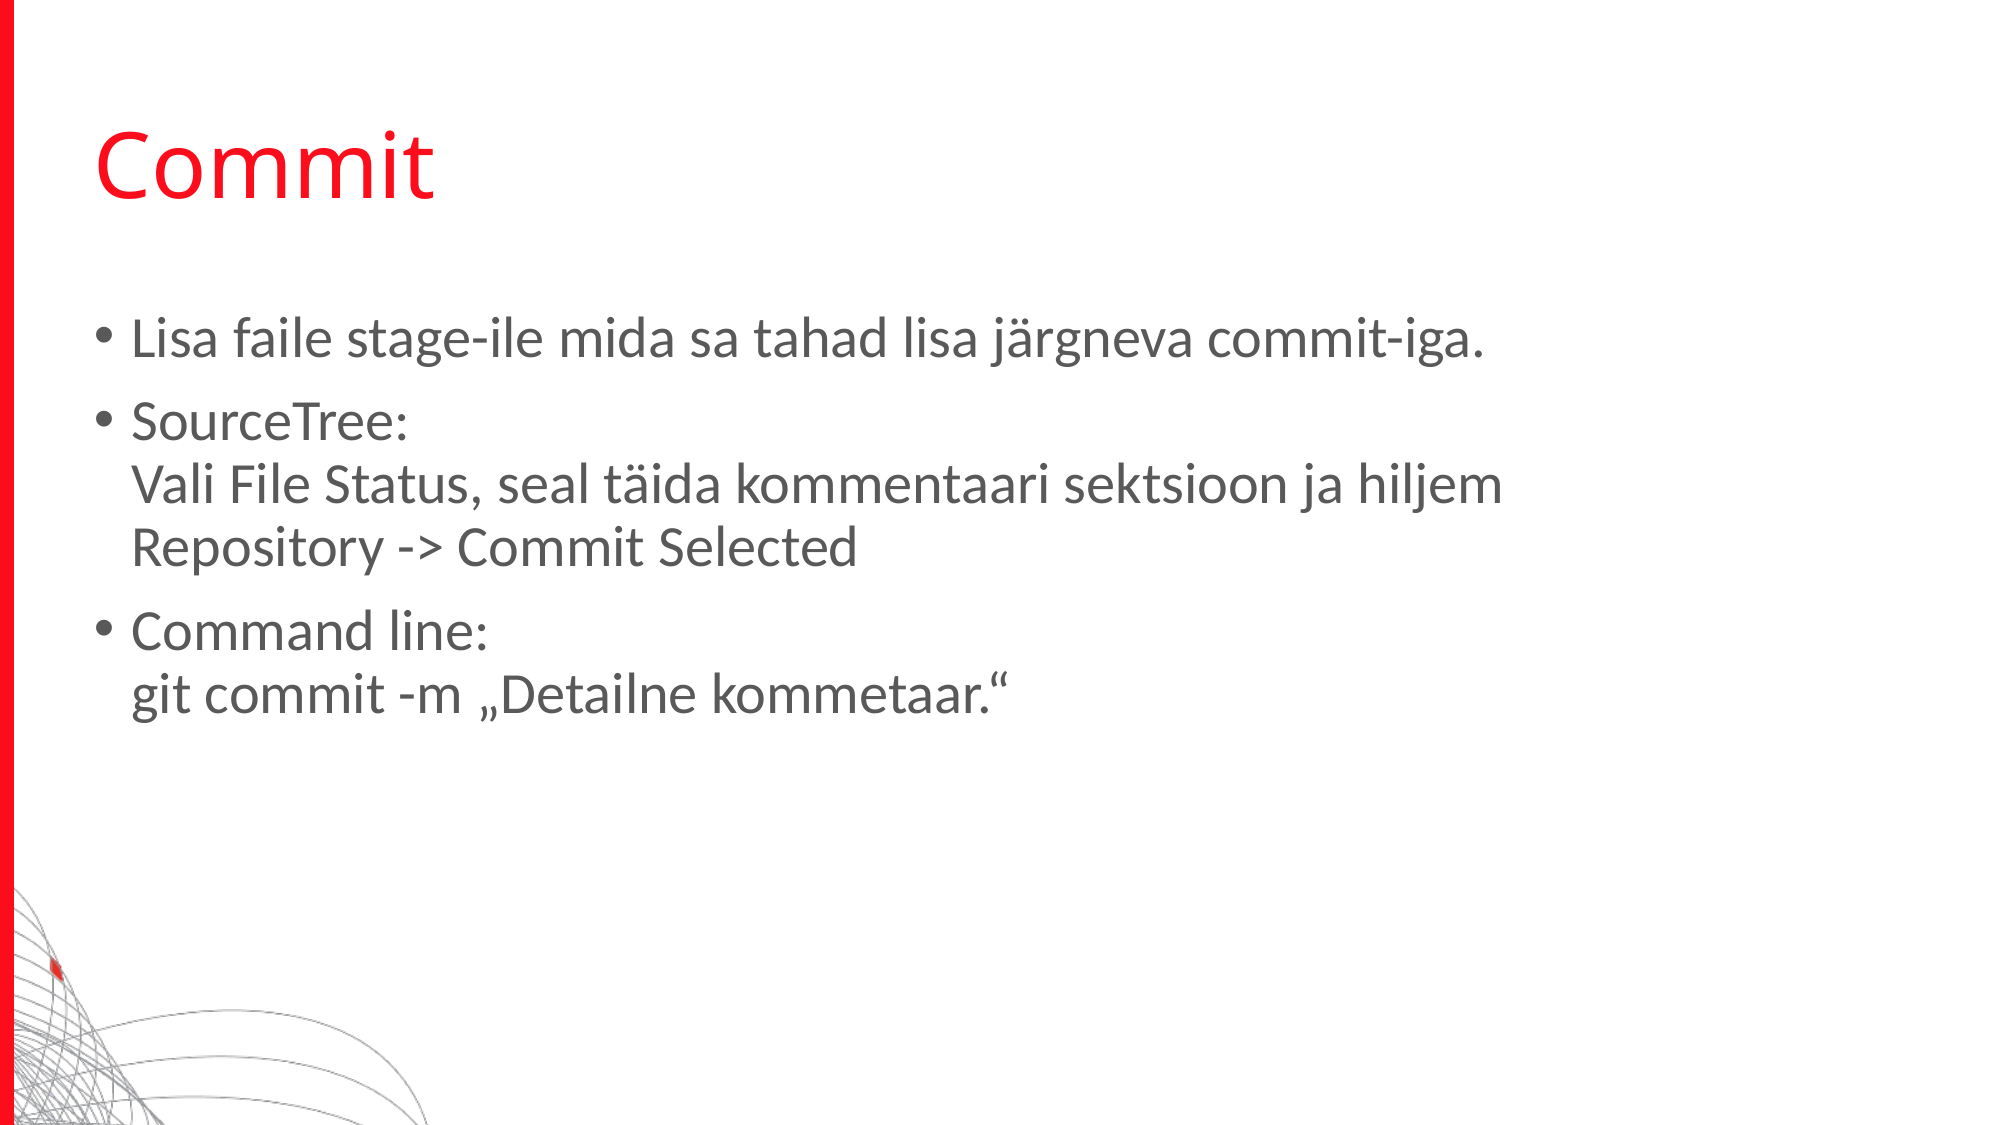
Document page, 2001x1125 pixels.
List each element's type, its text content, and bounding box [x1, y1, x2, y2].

title Commit [78, 59, 1928, 278]
list Lisa faile stage-ile mida sa tahad lisa järgneva commit-iga. SourceTree: Vali File Status, seal täida kommentaari sektsioon ja hiljem Repository -> Commit Selected Command line: git commit -m „Detailne kommetaar.“ [78, 299, 1928, 853]
picture [14, 301, 1316, 1125]
